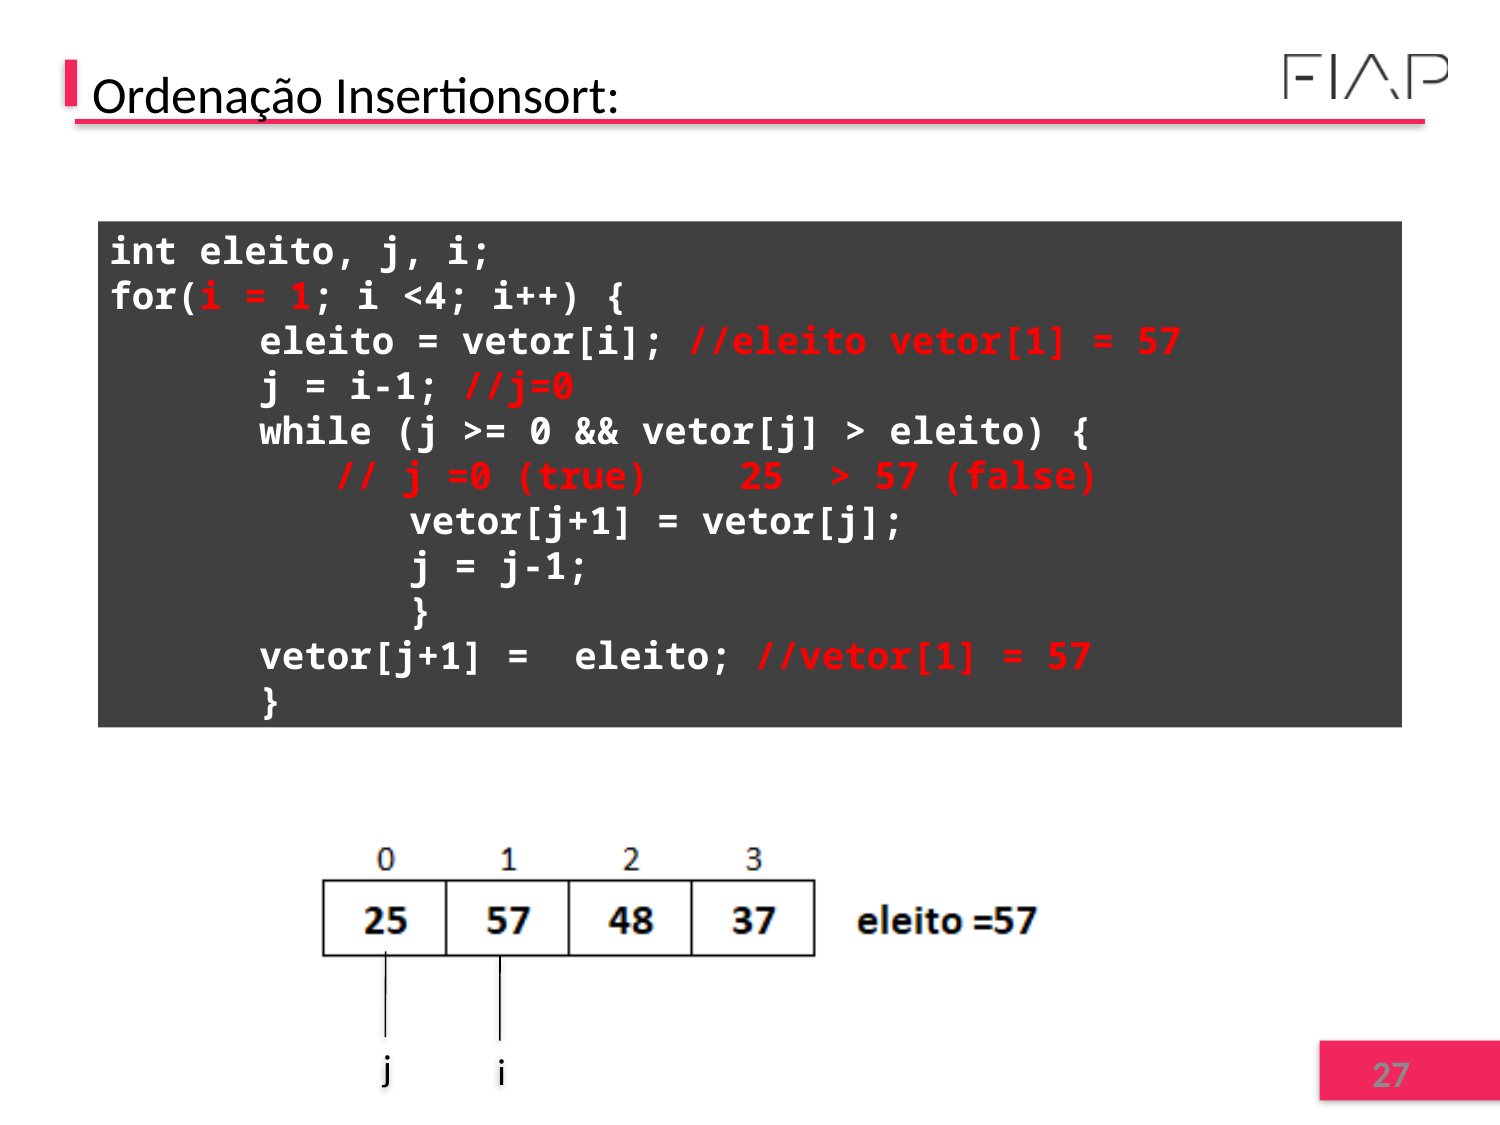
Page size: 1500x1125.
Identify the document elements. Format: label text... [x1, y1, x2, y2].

title Ordenação Insertionsort: [77, 53, 1427, 131]
text_box int eleito, j, i; for(i = 1; i <4; i++) { eleito = vetor[i]; //eleito vetor[1] = 57 j = i-1; //j=0 while (j >= 0 && vetor[j] > eleito) { // j =0 (true) 25 > 57 (false) vetor[j+1] = vetor[j]; j = j-1; } vetor[j+1] = eleito; //vetor[1] = 57 } [98, 221, 1402, 728]
text_box j [344, 1005, 431, 1095]
slide_number 27 [1074, 1042, 1425, 1103]
text_box i [458, 1005, 545, 1099]
picture [257, 804, 1166, 996]
